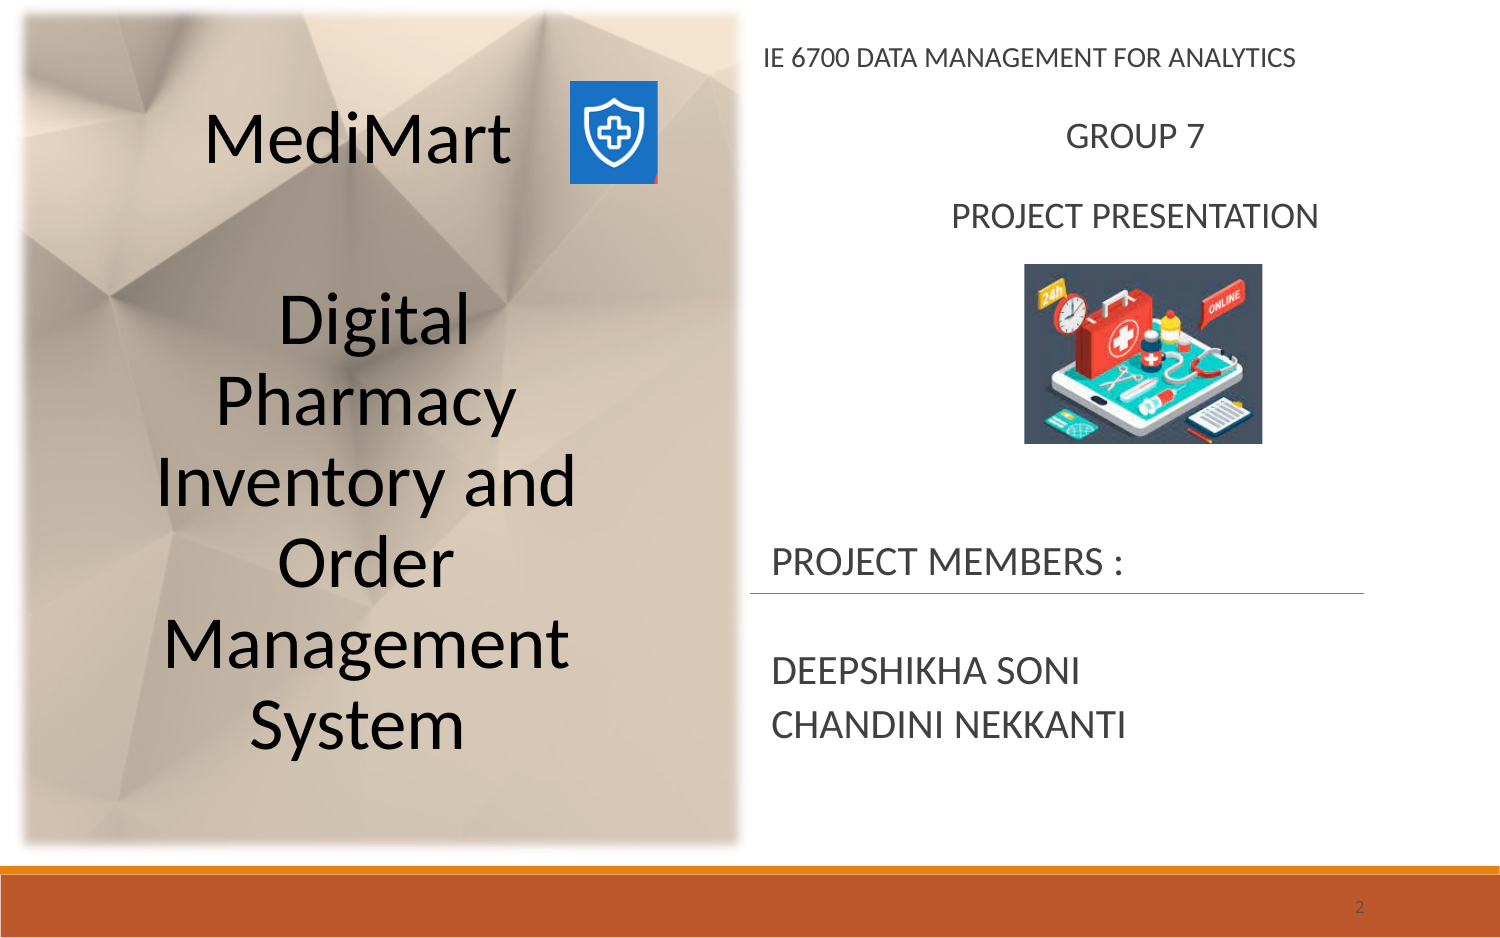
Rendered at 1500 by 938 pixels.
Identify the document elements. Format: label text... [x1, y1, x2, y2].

text_box PROJECT MEMBERS : DEEPSHIKHA SONI CHANDINI NEKKANTI [699, 531, 1246, 878]
text_box IE 6700 DATA MANAGEMENT FOR ANALYTICS [758, 35, 1345, 87]
picture [11, 2, 751, 857]
slide_number 2 [1217, 883, 1380, 934]
picture [1023, 263, 1264, 445]
subtitle GROUP 7 PROJECT PRESENTATION [777, 108, 1438, 465]
